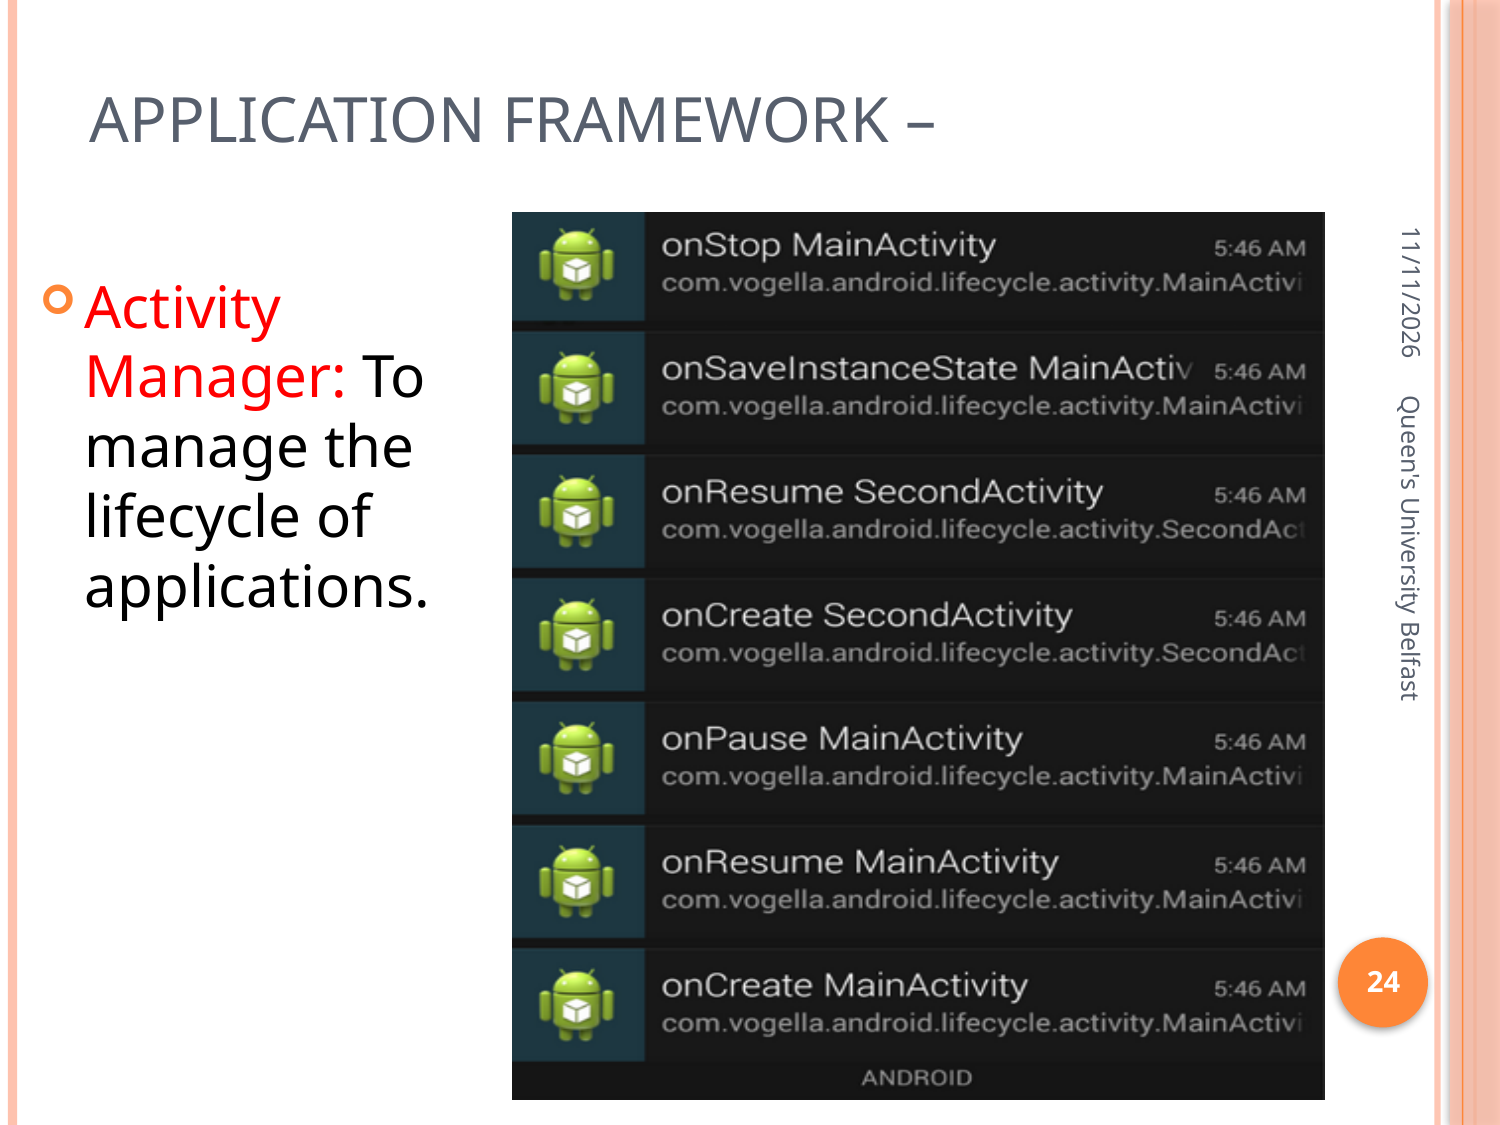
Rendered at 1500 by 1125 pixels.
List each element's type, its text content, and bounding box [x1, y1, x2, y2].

picture [511, 211, 1326, 1101]
footer Queen's University Belfast [1379, 380, 1440, 906]
slide_number 24 [1333, 940, 1434, 1027]
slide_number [1378, 43, 1442, 374]
list Activity Manager: To manage the lifecycle of applications. [24, 262, 506, 1062]
title Application framework – [75, 45, 1300, 163]
